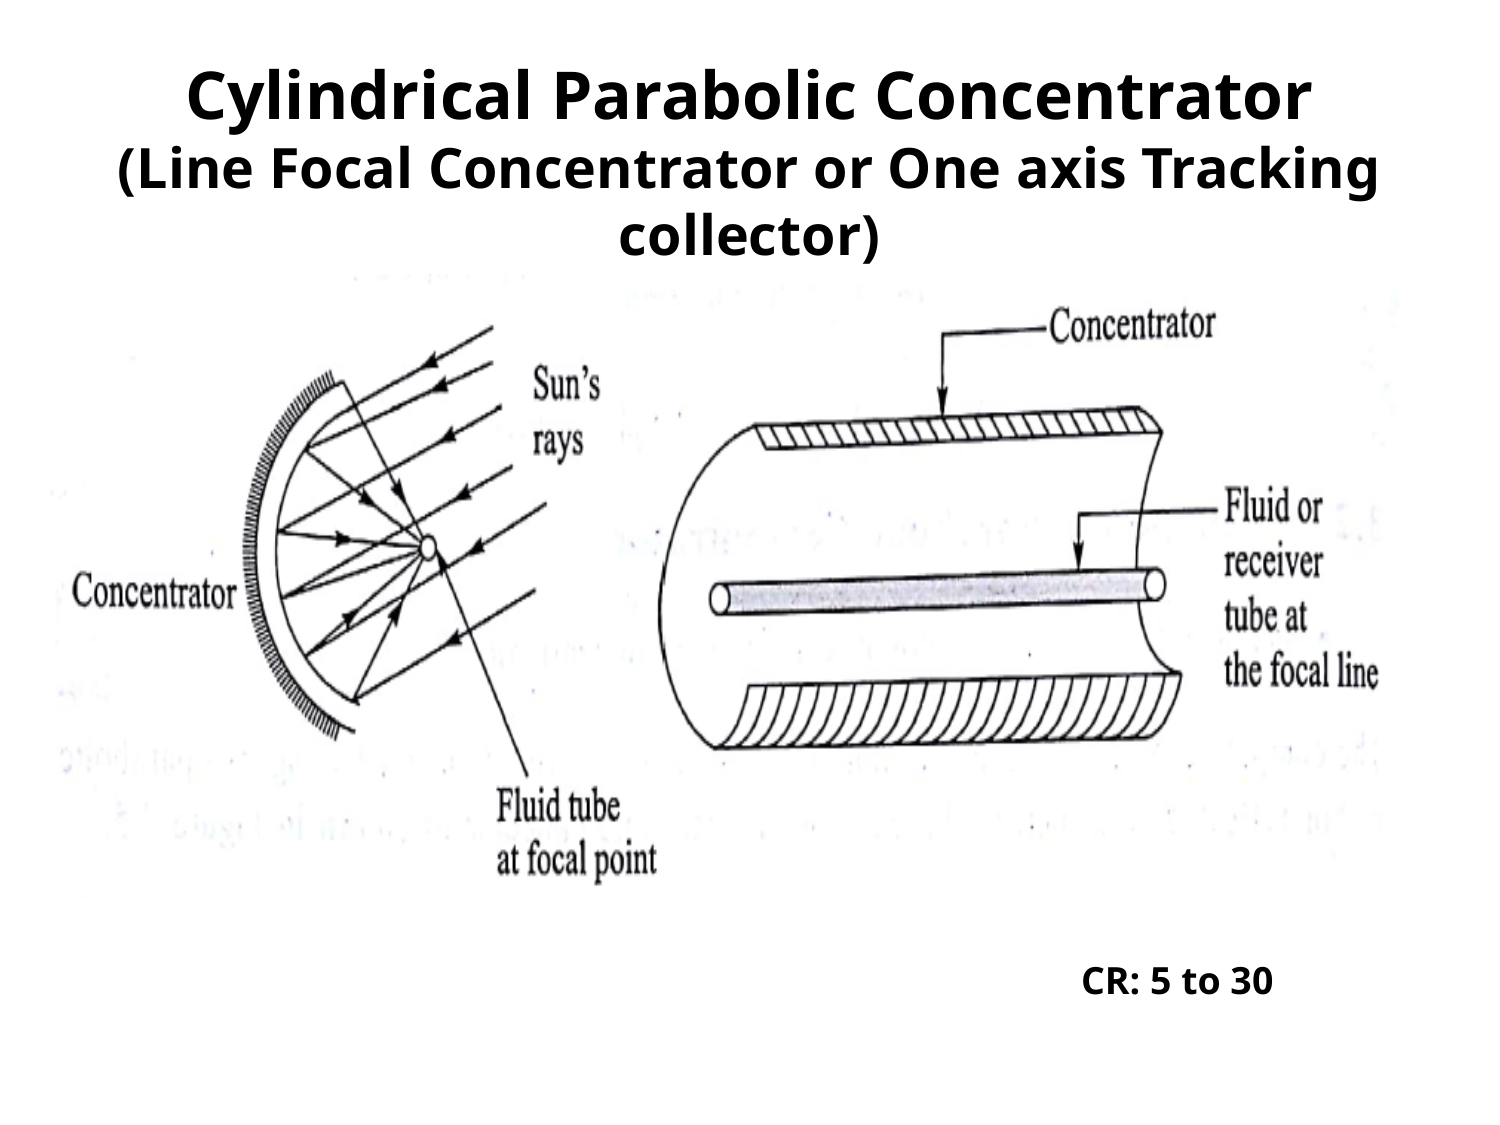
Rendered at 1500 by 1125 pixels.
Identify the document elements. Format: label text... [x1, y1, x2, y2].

title Cylindrical Parabolic Concentrator (Line Focal Concentrator or One axis Tracking collector) [75, 45, 1425, 275]
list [49, 274, 1401, 901]
text_box CR: 5 to 30 [1066, 949, 1289, 1010]
